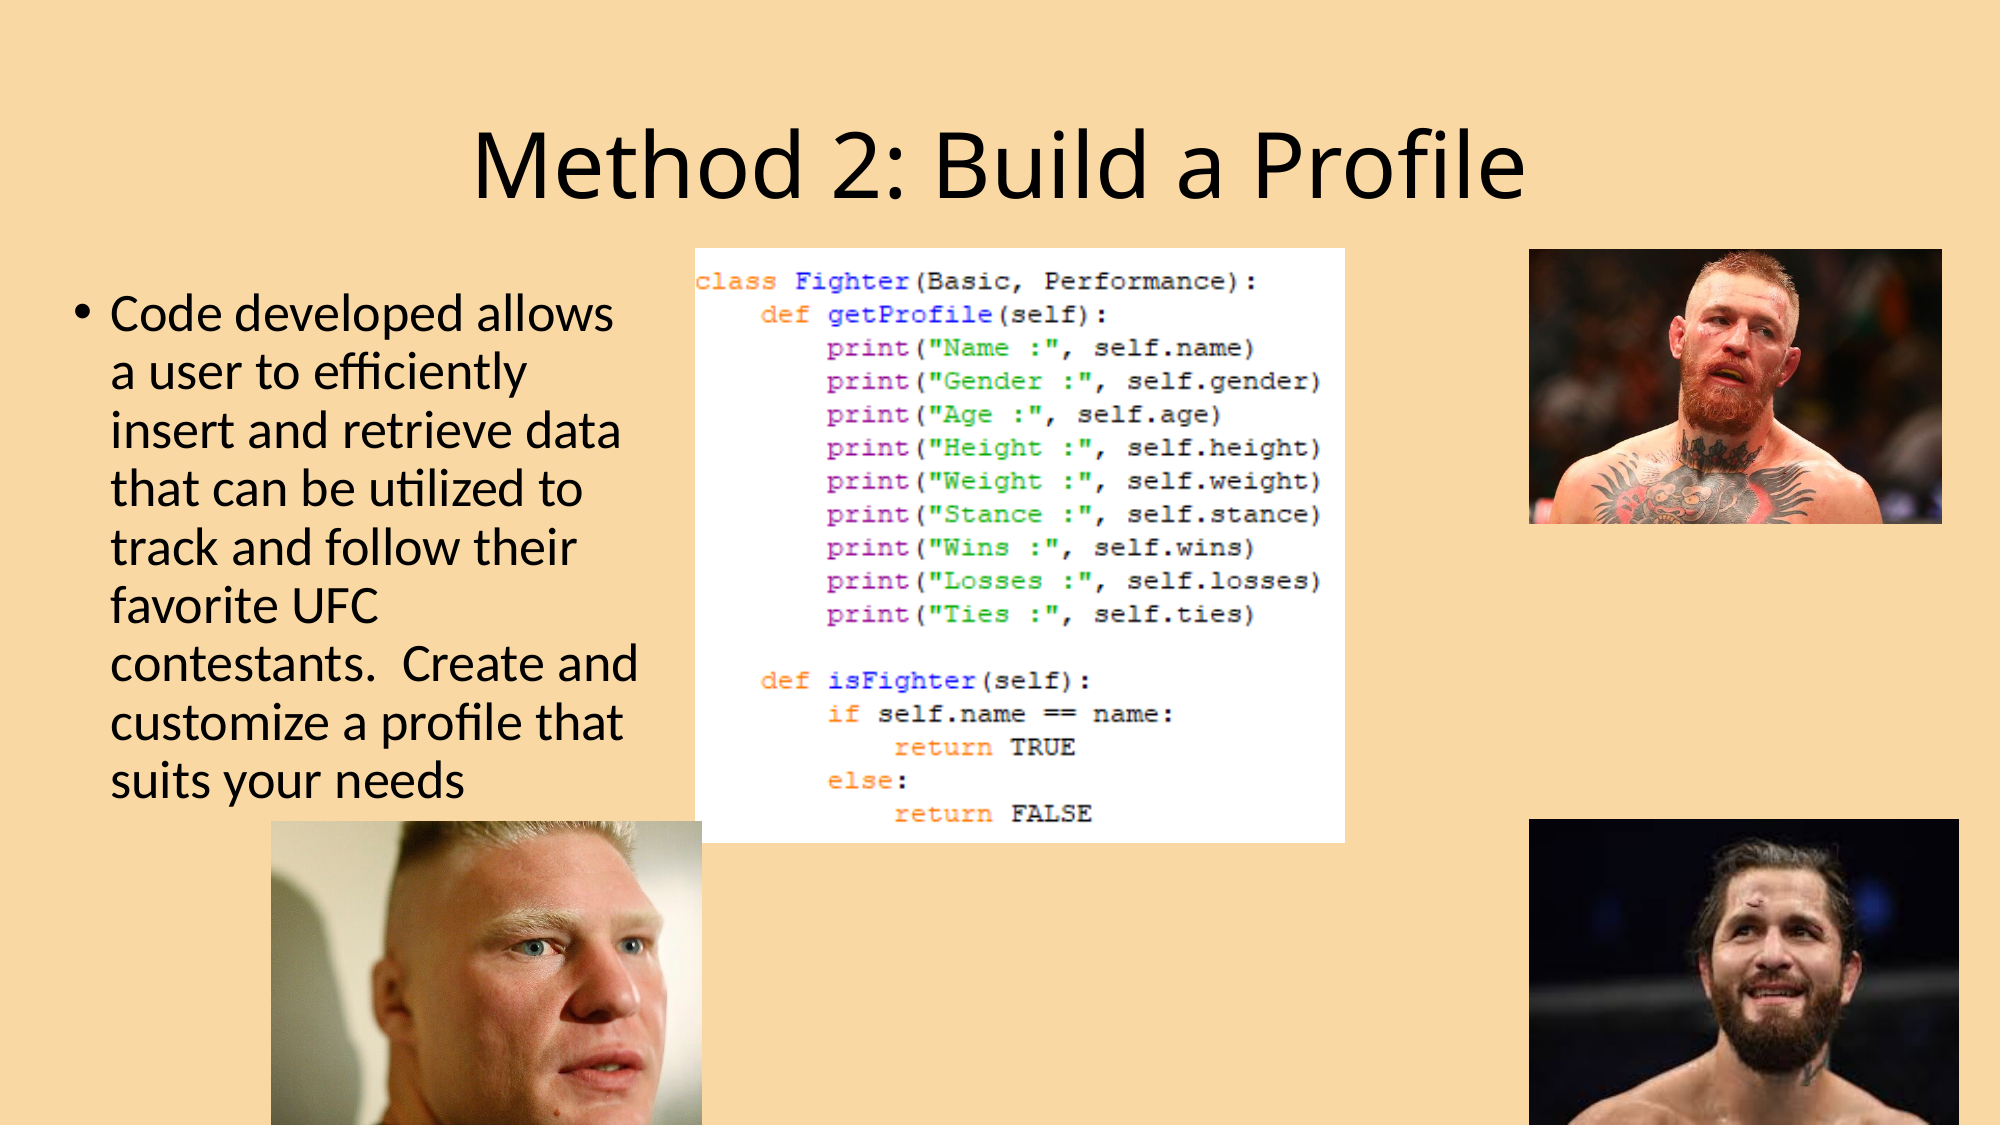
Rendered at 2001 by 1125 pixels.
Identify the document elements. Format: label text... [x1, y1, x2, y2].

title Method 2: Build a Profile [137, 59, 1863, 278]
picture [1529, 819, 1959, 1125]
picture [271, 248, 1345, 1125]
picture [1529, 249, 1942, 524]
list Code developed allows a user to efficiently insert and retrieve data that can be utilized to track and follow their favorite UFC contestants. Create and customize a profile that suits your needs [58, 277, 656, 820]
